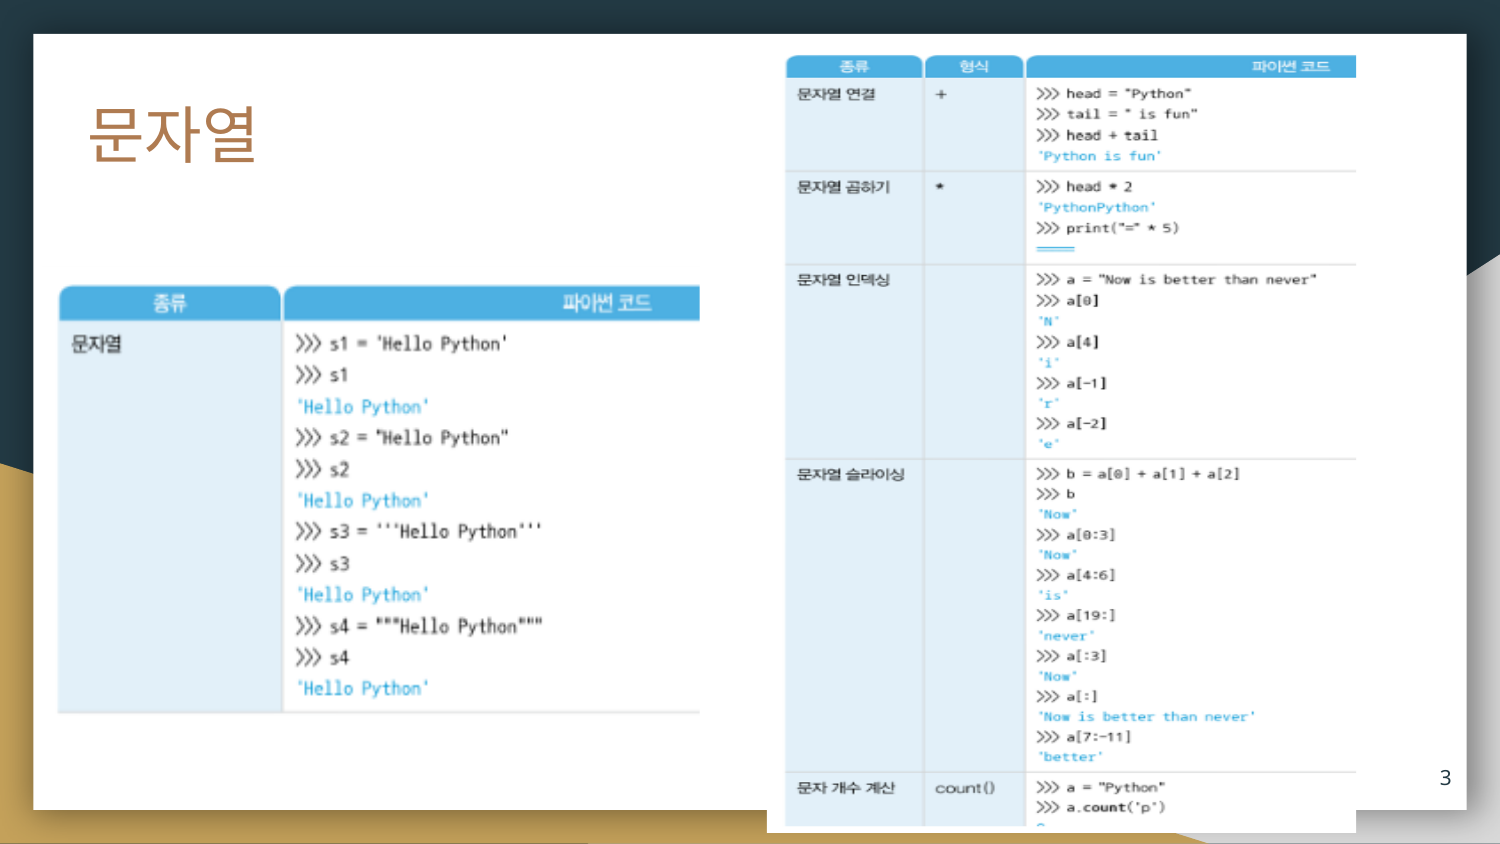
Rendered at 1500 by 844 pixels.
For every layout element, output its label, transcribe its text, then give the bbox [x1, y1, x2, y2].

slide_number ‹#› [1376, 745, 1467, 810]
title 문자열 [72, 71, 761, 228]
picture [42, 265, 700, 746]
picture [766, 38, 1357, 833]
